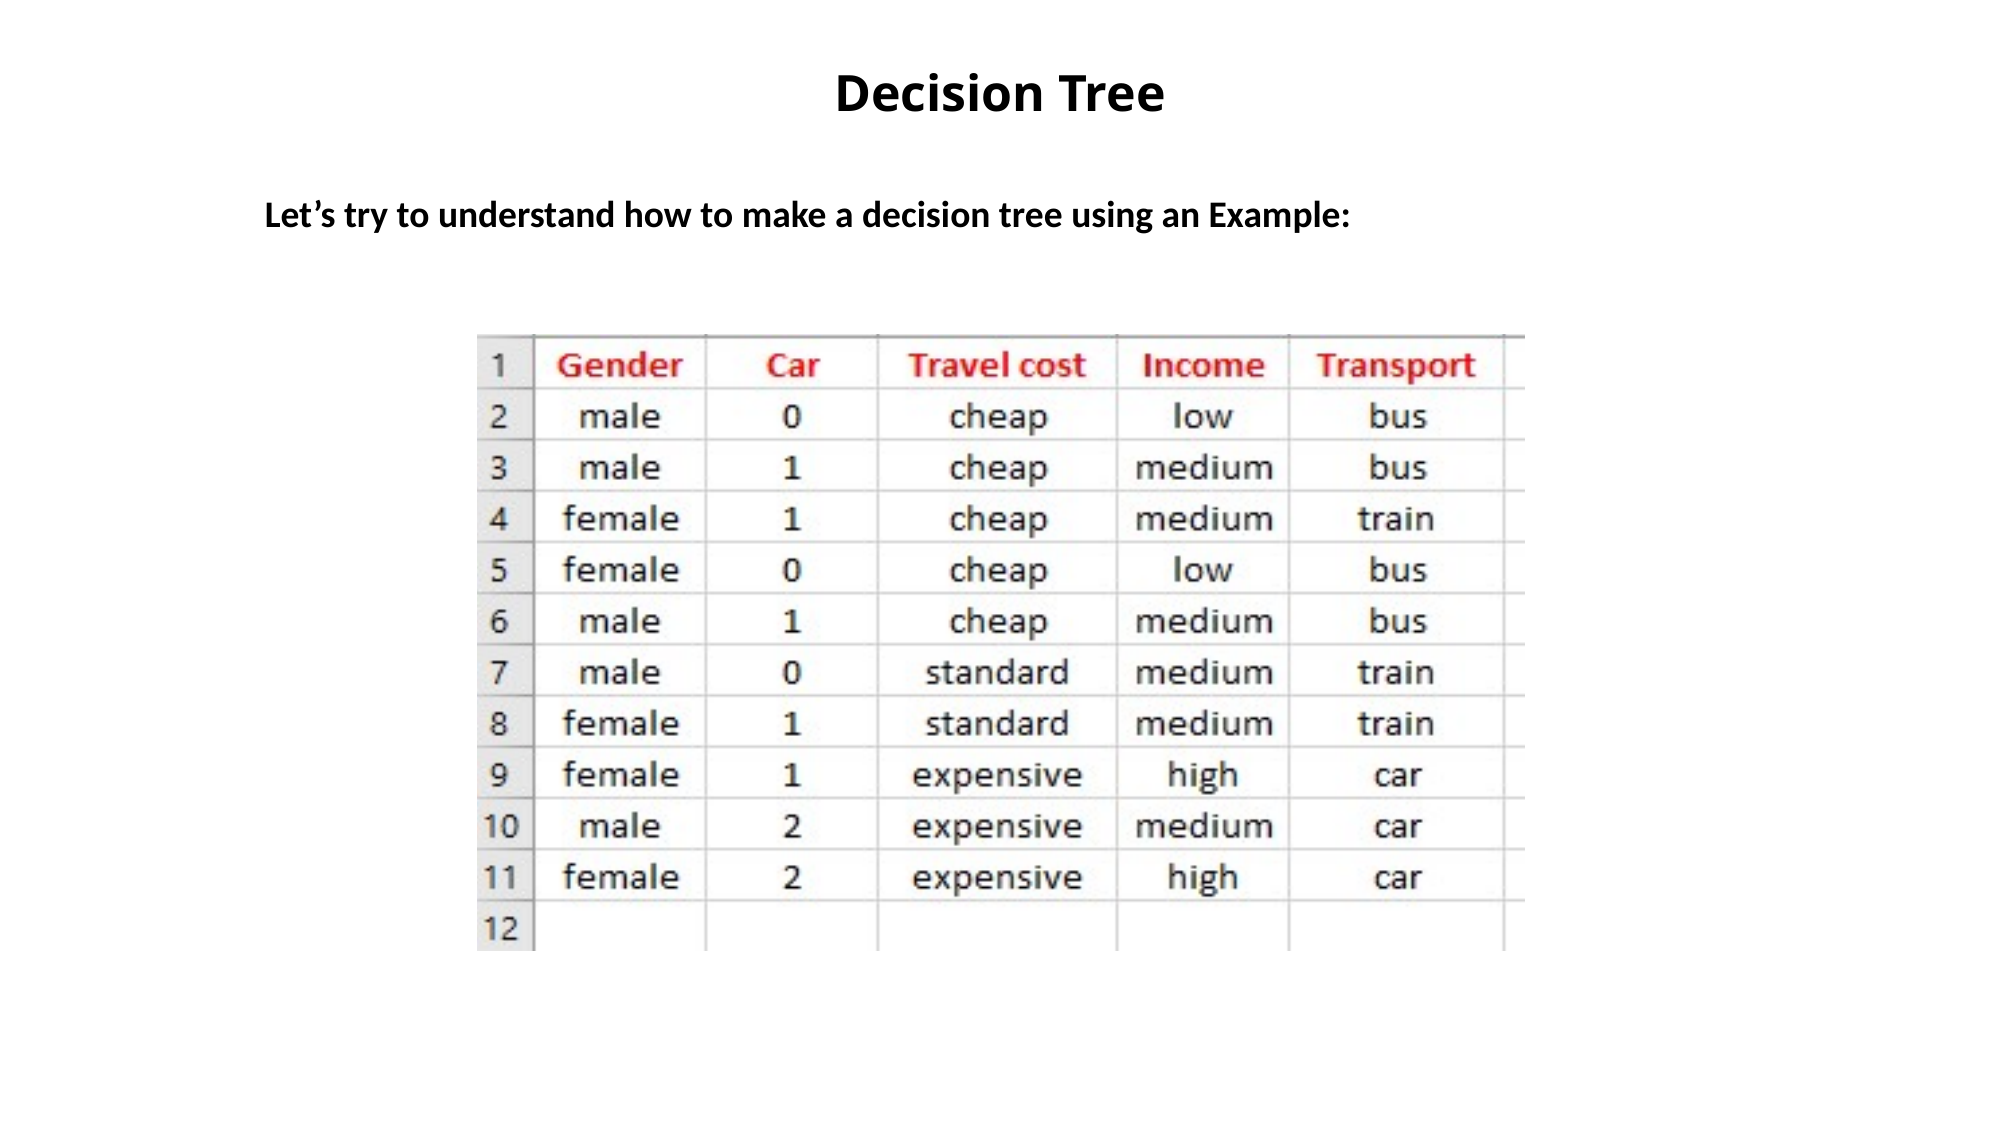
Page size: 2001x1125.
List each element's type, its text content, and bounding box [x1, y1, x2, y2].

subtitle Let’s try to understand how to make a decision tree using an Example: [249, 187, 1750, 277]
title Decision Tree [249, 40, 1750, 130]
picture [477, 334, 1525, 951]
